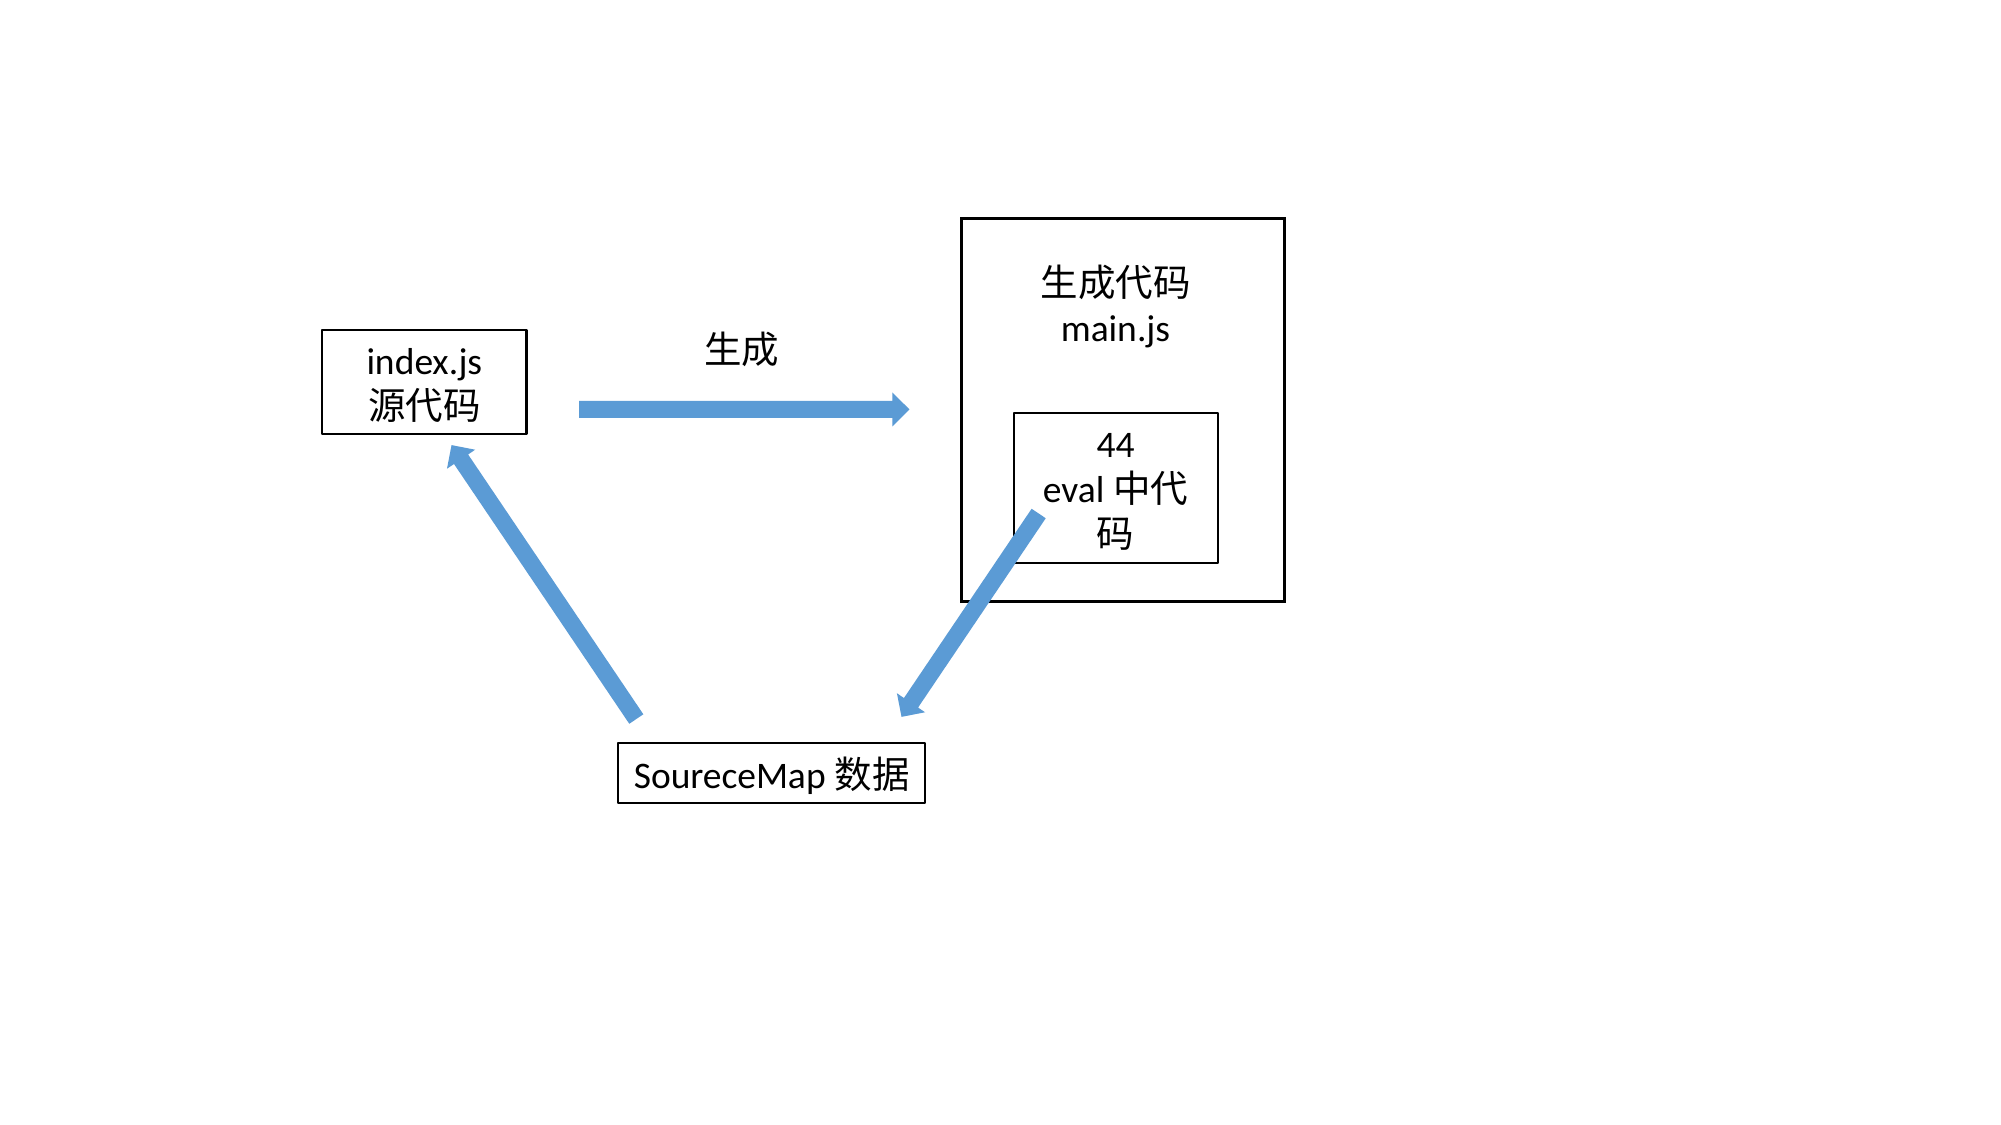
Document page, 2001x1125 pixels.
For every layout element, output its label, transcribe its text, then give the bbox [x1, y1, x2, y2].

text_box [961, 217, 1286, 602]
text_box index.js 源代码 [322, 329, 527, 435]
text_box [445, 443, 645, 726]
text_box SoureceMap数据 [618, 743, 926, 804]
text_box [895, 507, 1048, 719]
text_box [579, 318, 910, 427]
